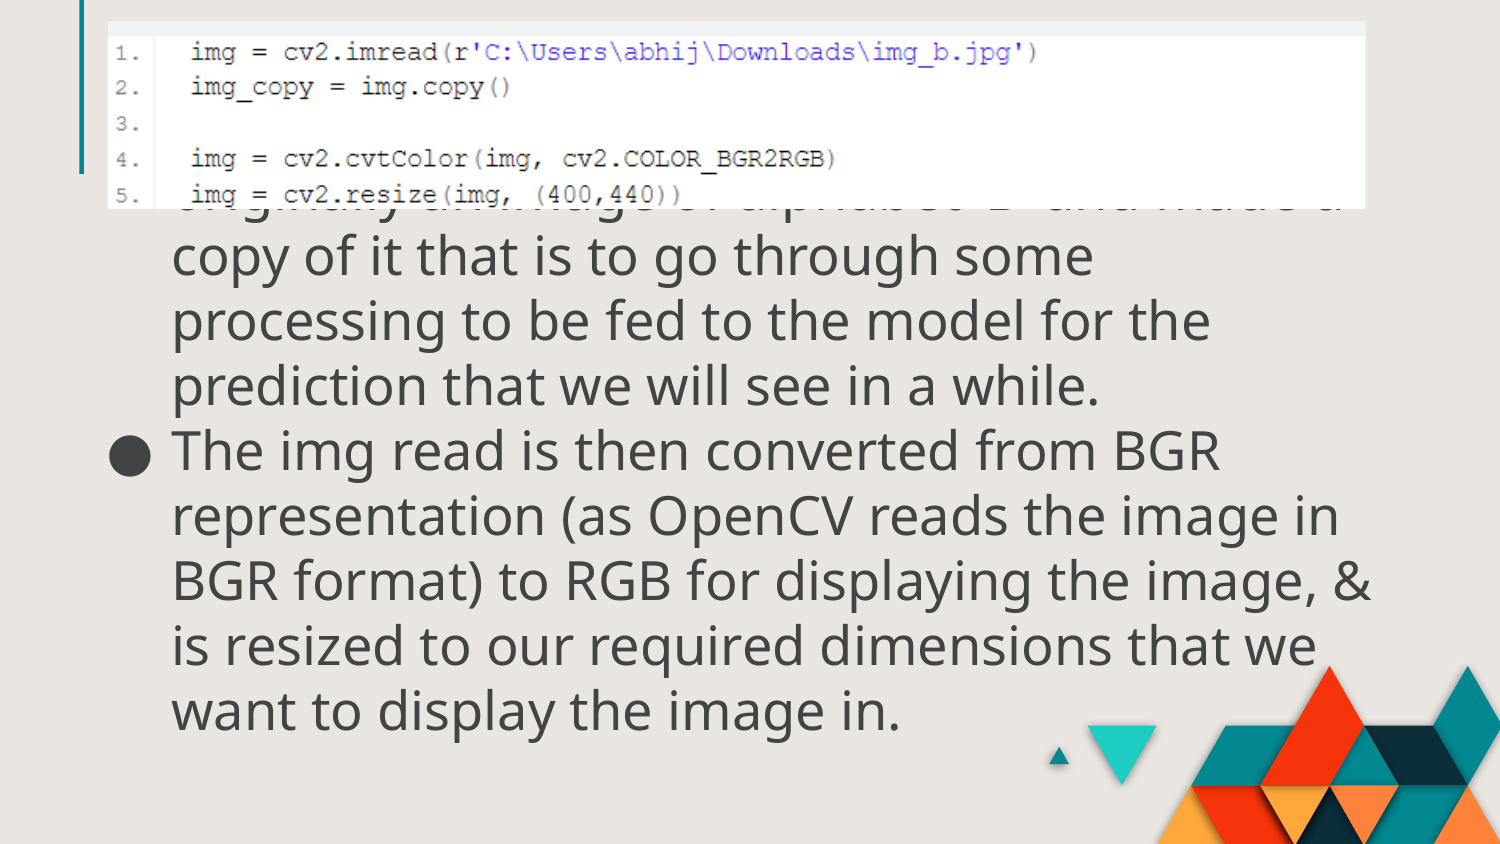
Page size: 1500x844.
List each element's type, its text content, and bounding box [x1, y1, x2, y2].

title Here we have read an external image that is originally an image of alphabet ‘B’ and made a copy of it that is to go through some processing to be fed to the model for the prediction that we will see in a while. The img read is then converted from BGR representation (as OpenCV reads the image in BGR format) to RGB for displaying the image, & is resized to our required dimensions that we want to display the image in. [81, 238, 1393, 822]
picture [107, 20, 1366, 210]
